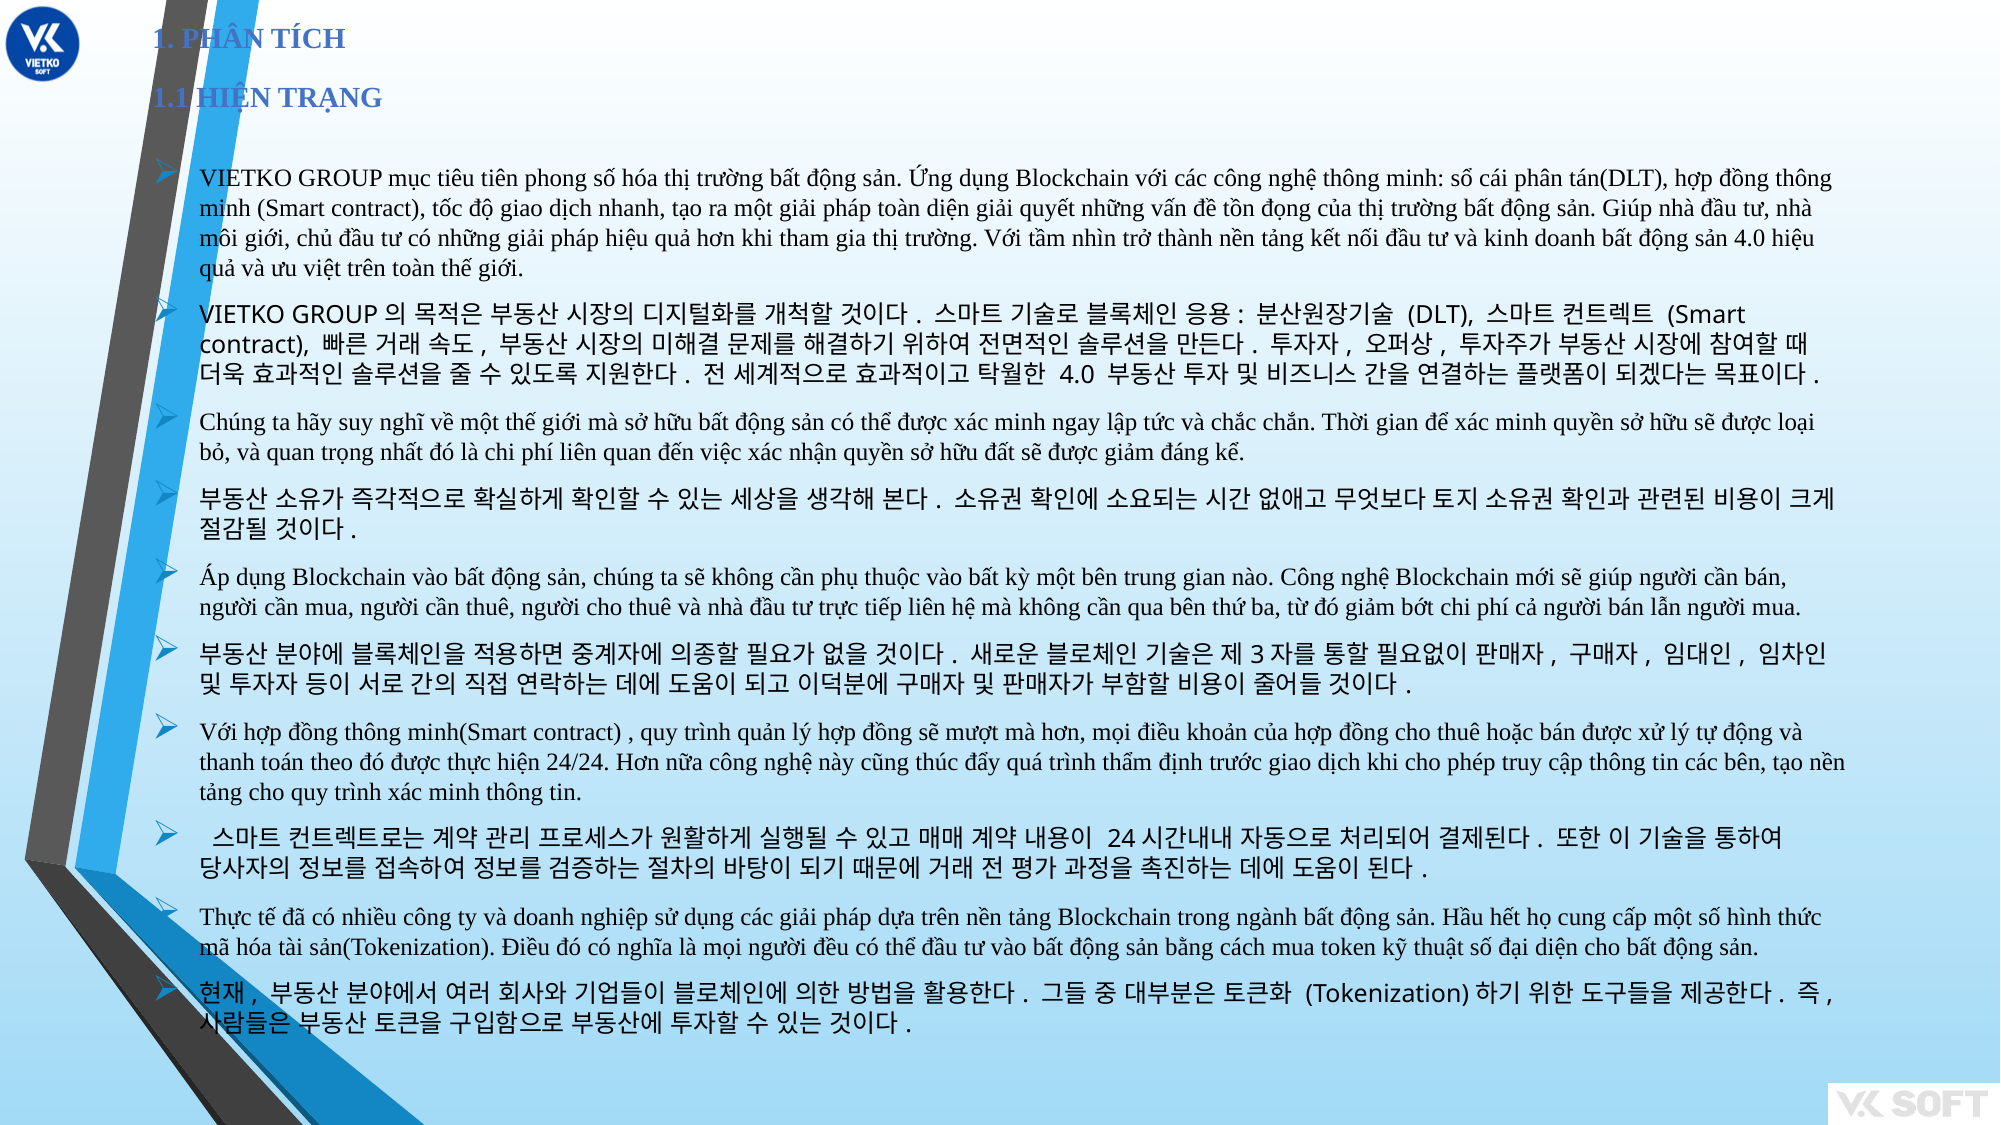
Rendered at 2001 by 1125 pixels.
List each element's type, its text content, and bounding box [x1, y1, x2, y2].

text_box 1. PHÂN TÍCH [137, 0, 1863, 74]
picture [0, 0, 90, 87]
picture [1828, 1082, 2000, 1125]
title 1.1 HIỆN TRẠNG [137, 74, 1863, 133]
list VIETKO GROUP mục tiêu tiên phong số hóa thị trường bất động sản. Ứng dụng Blockchain với các công nghệ thông minh: sổ cái phân tán(DLT), hợp đồng thông minh (Smart contract), tốc độ giao dịch nhanh, tạo ra một giải pháp toàn diện giải quyết những vấn đề tồn đọng của thị trường bất động sản. Giúp nhà đầu tư, nhà môi giới, chủ đầu tư có những giải pháp hiệu quả hơn khi tham gia thị trường. Với tầm nhìn trở thành nền tảng kết nối đầu tư và kinh doanh bất động sản 4.0 hiệu quả và ưu việt trên toàn thế giới. VIETKO GROUP의 목적은 부동산 시장의 디지털화를 개척할 것이다. 스마트 기술로 블록체인 응용: 분산원장기술 (DLT), 스마트 컨트렉트 (Smart contract), 빠른 거래 속도, 부동산 시장의 미해결 문제를 해결하기 위하여 전면적인 솔루션을 만든다. 투자자, 오퍼상, 투자주가 부동산 시장에 참여할 때 더욱 효과적인 솔루션을 줄 수 있도록 지원한다. 전 세계적으로 효과적이고 탁월한 4.0 부동산 투자 및 비즈니스 간을 연결하는 플랫폼이 되겠다는 목표이다. Chúng ta hãy suy nghĩ về một thế giới mà sở hữu bất động sản có thể được xác minh ngay lập tức và chắc chắn. Thời gian để xác minh quyền sở hữu sẽ được loại bỏ, và quan trọng nhất đó là chi phí liên quan đến việc xác nhận quyền sở hữu đất sẽ được giảm đáng kể. 부동산 소유가 즉각적으로 확실하게 확인할 수 있는 세상을 생각해 본다. 소유권 확인에 소요되는 시간 없애고 무엇보다 토지 소유권 확인과 관련된 비용이 크게 절감될 것이다. Áp dụng Blockchain vào bất động sản, chúng ta sẽ không cần phụ thuộc vào bất kỳ một bên trung gian nào. Công nghệ Blockchain mới sẽ giúp người cần bán, người cần mua, người cần thuê, người cho thuê và nhà đầu tư trực tiếp liên hệ mà không cần qua bên thứ ba, từ đó giảm bớt chi phí cả người bán lẫn người mua. 부동산 분야에 블록체인을 적용하면 중계자에 의종할 필요가 없을 것이다. 새로운 블로체인 기술은 제3자를 통할 필요없이 판매자, 구매자, 임대인, 임차인 및 투자자 등이 서로 간의 직접 연락하는 데에 도움이 되고 이덕분에 구매자 및 판매자가 부함할 비용이 줄어들 것이다. Với hợp đồng thông minh(Smart contract) , quy trình quản lý hợp đồng sẽ mượt mà hơn, mọi điều khoản của hợp đồng cho thuê hoặc bán được xử lý tự động và thanh toán theo đó được thực hiện 24/24. Hơn nữa công nghệ này cũng thúc đẩy quá trình thẩm định trước giao dịch khi cho phép truy cập thông tin các bên, tạo nền tảng cho quy trình xác minh thông tin. 스마트 컨트렉트로는 계약 관리 프로세스가 원활하게 실행될 수 있고 매매 계약 내용이 24시간내내 자동으로 처리되어 결제된다. 또한 이 기술을 통하여 당사자의 정보를 접속하여 정보를 검증하는 절차의 바탕이 되기 때문에 거래 전 평가 과정을 촉진하는 데에 도움이 된다. Thực tế đã có nhiều công ty và doanh nghiệp sử dụng các giải pháp dựa trên nền tảng Blockchain trong ngành bất động sản. Hầu hết họ cung cấp một số hình thức mã hóa tài sản(Tokenization). Điều đó có nghĩa là mọi người đều có thể đầu tư vào bất động sản bằng cách mua token kỹ thuật số đại diện cho bất động sản. 현재, 부동산 분야에서 여러 회사와 기업들이 블로체인에 의한 방법을 활용한다. 그들 중 대부분은 토큰화 (Tokenization)하기 위한 도구들을 제공한다. 즉, 사람들은 부동산 토큰을 구입함으로 부동산에 투자할 수 있는 것이다. [137, 344, 1863, 997]
